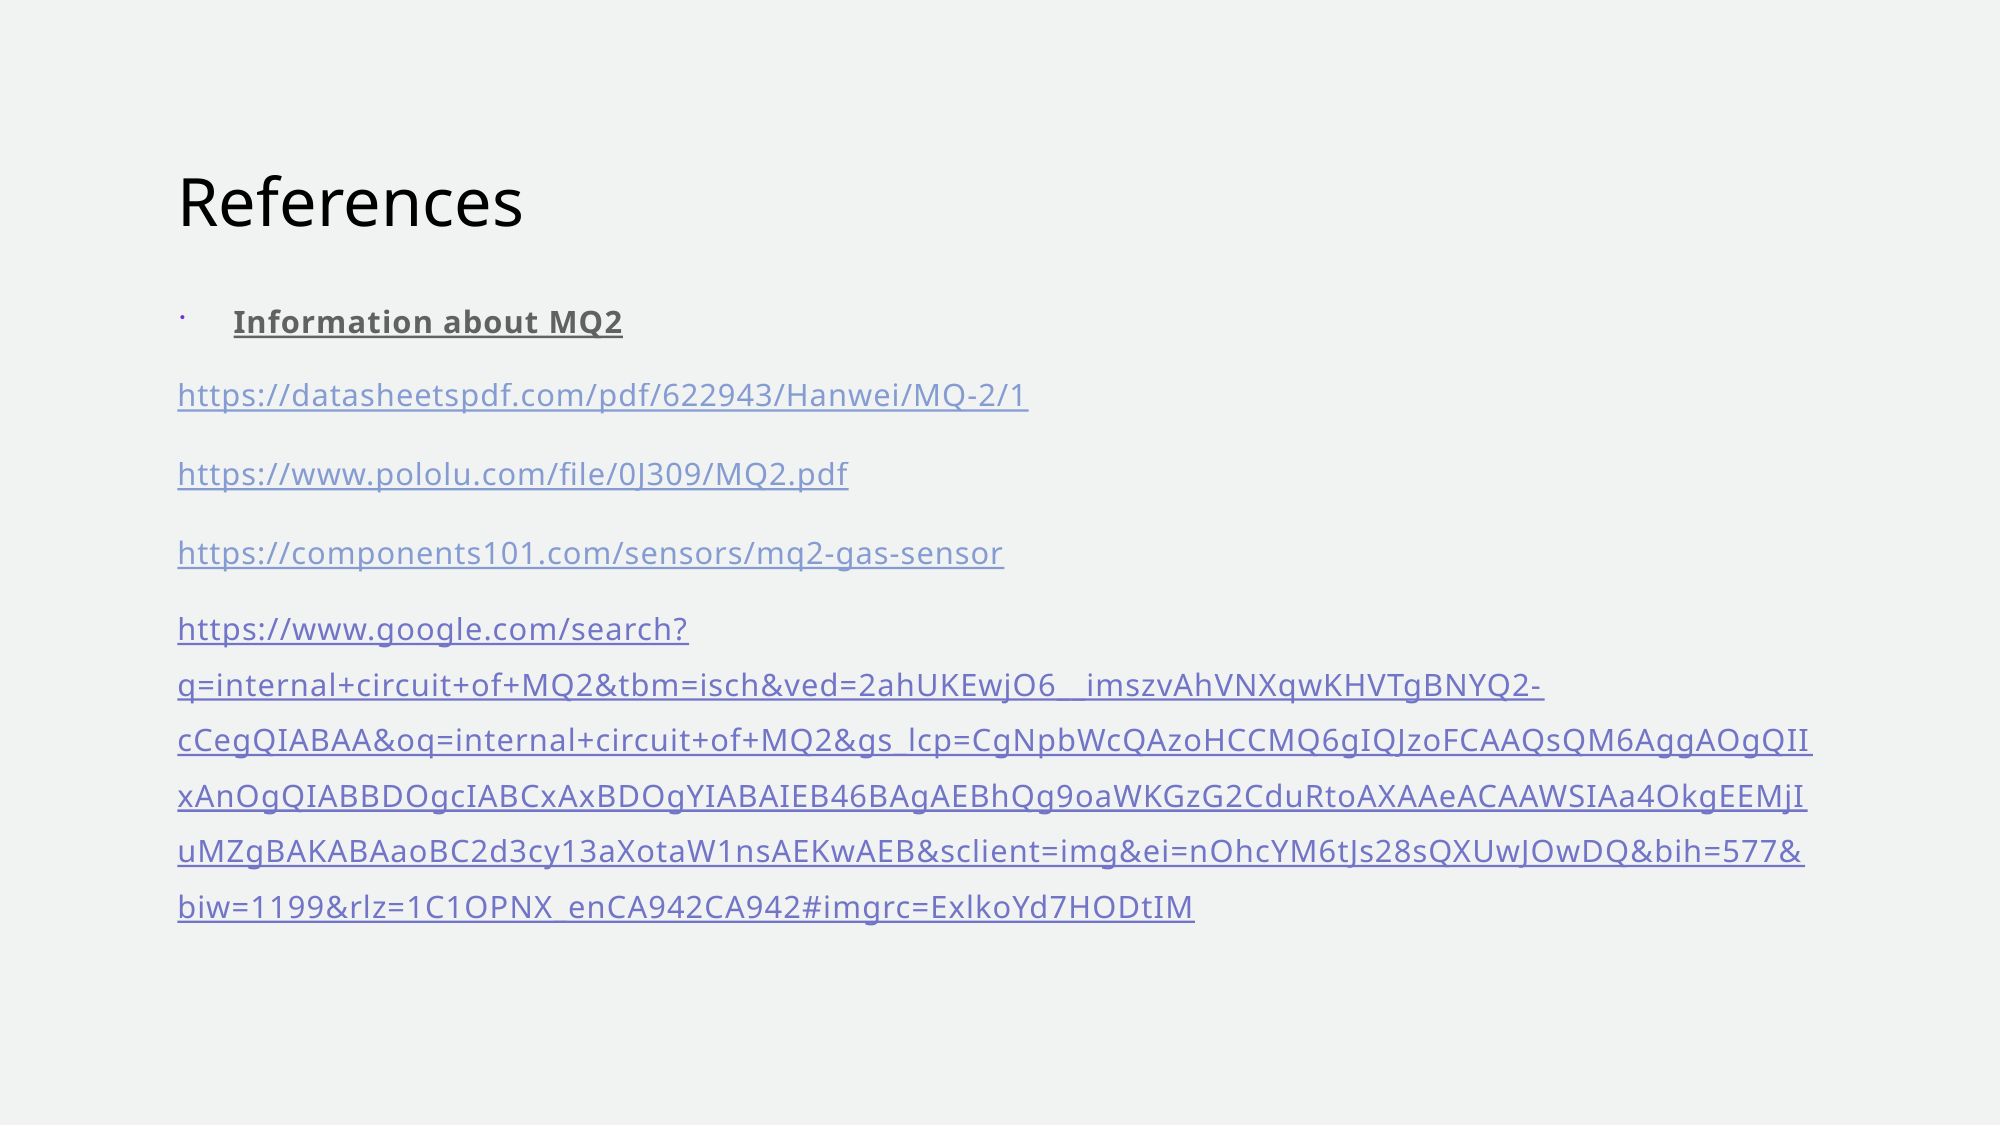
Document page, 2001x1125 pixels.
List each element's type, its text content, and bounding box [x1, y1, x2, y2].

list Information about MQ2 https://datasheetspdf.com/pdf/622943/Hanwei/MQ-2/1 https://www.pololu.com/file/0J309/MQ2.pdf https://components101.com/sensors/mq2-gas-sensor https://www.google.com/search?q=internal+circuit+of+MQ2&tbm=isch&ved=2ahUKEwjO6__imszvAhVNXqwKHVTgBNYQ2-cCegQIABAA&oq=internal+circuit+of+MQ2&gs_lcp=CgNpbWcQAzoHCCMQ6gIQJzoFCAAQsQM6AggAOgQIIxAnOgQIABBDOgcIABCxAxBDOgYIABAIEB46BAgAEBhQg9oaWKGzG2CduRtoAXAAeACAAWSIAa4OkgEEMjIuMZgBAKABAaoBC2d3cy13aXotaW1nsAEKwAEB&sclient=img&ei=nOhcYM6tJs28sQXUwJOwDQ&bih=577&biw=1199&rlz=1C1OPNX_enCA942CA942#imgrc=ExlkoYd7HODtIM [162, 276, 1838, 940]
title References [162, 64, 1838, 248]
